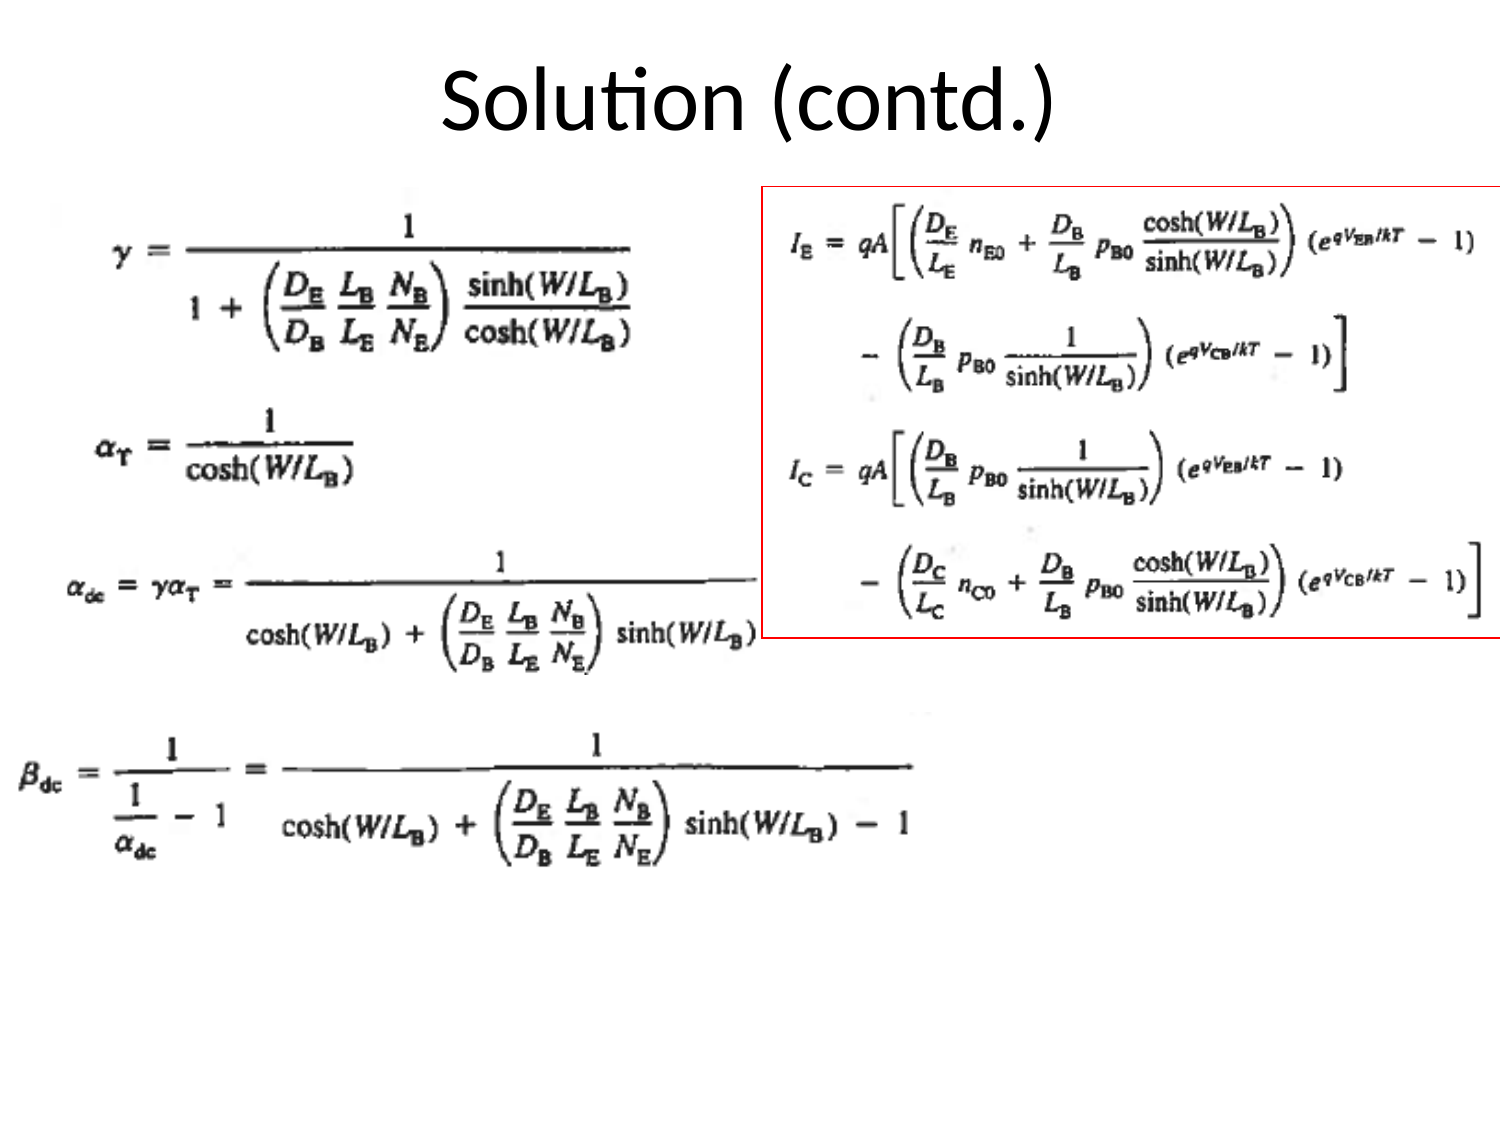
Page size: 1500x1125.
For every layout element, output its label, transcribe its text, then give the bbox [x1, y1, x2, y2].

picture [62, 187, 1500, 676]
title Solution (contd.) [75, 0, 1425, 188]
picture [0, 712, 938, 880]
picture [49, 187, 669, 501]
